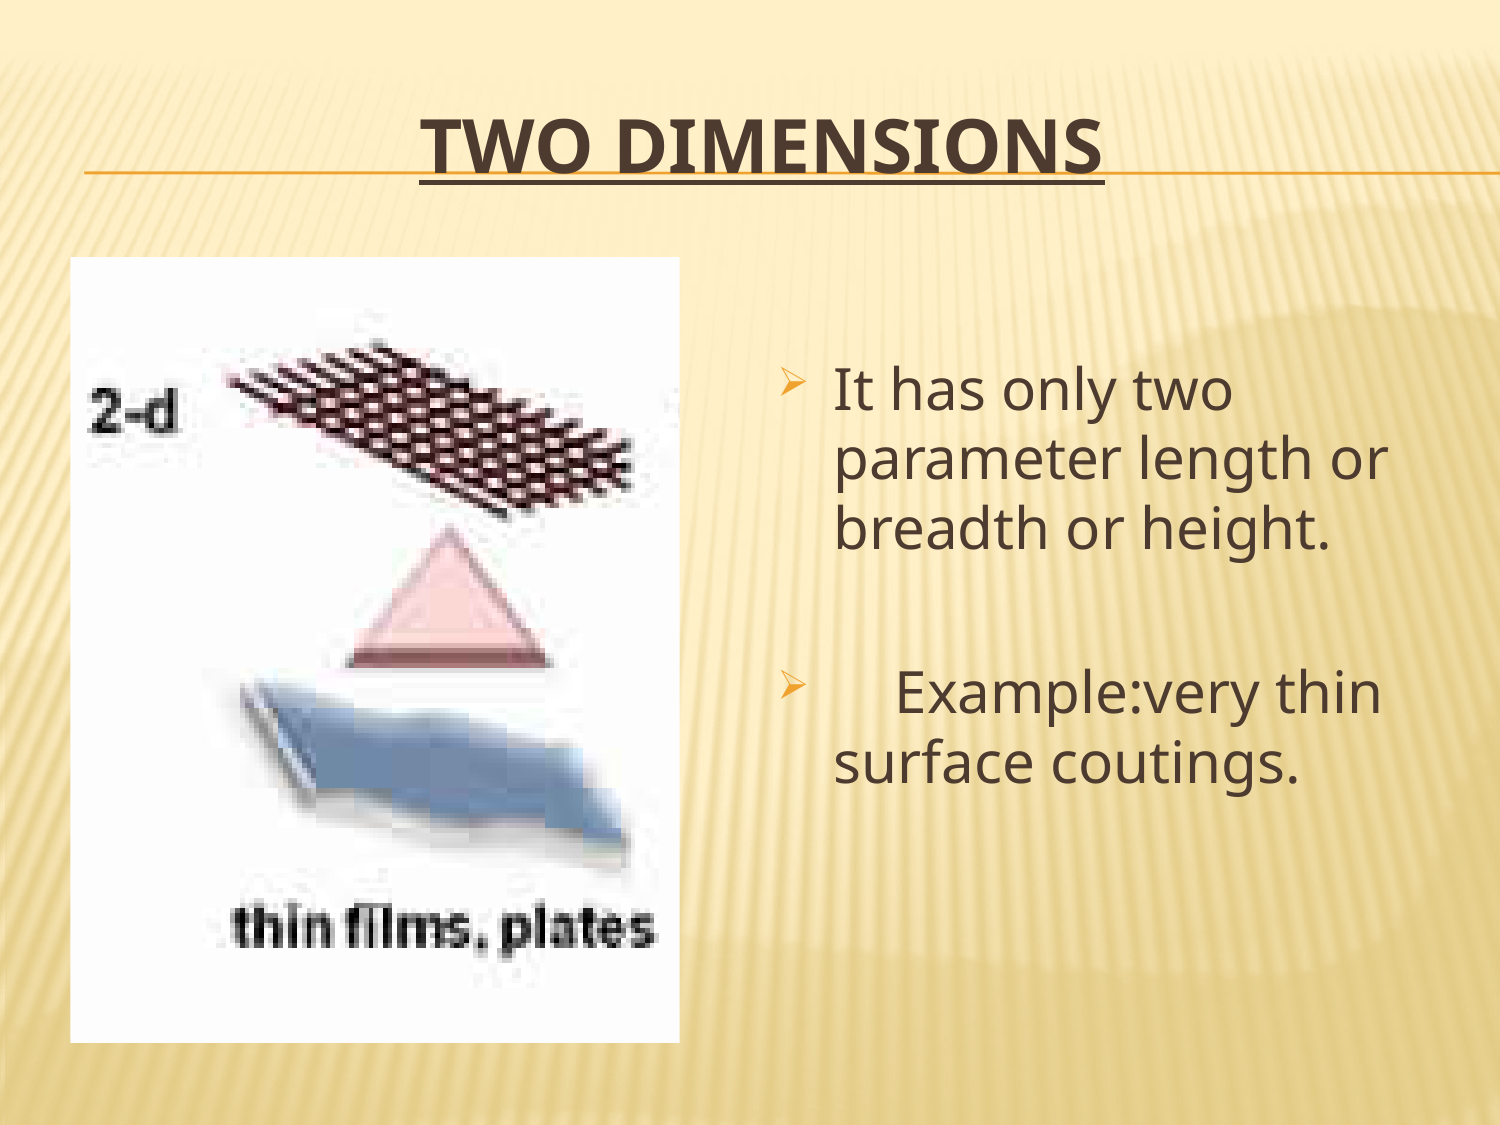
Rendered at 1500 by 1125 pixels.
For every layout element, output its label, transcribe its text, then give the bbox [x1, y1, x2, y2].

title TWO DIMENSIONS [49, 75, 1475, 213]
list It has only two parameter length or breadth or height. Example:very thin surface coutings. [762, 262, 1475, 1038]
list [70, 257, 680, 1044]
